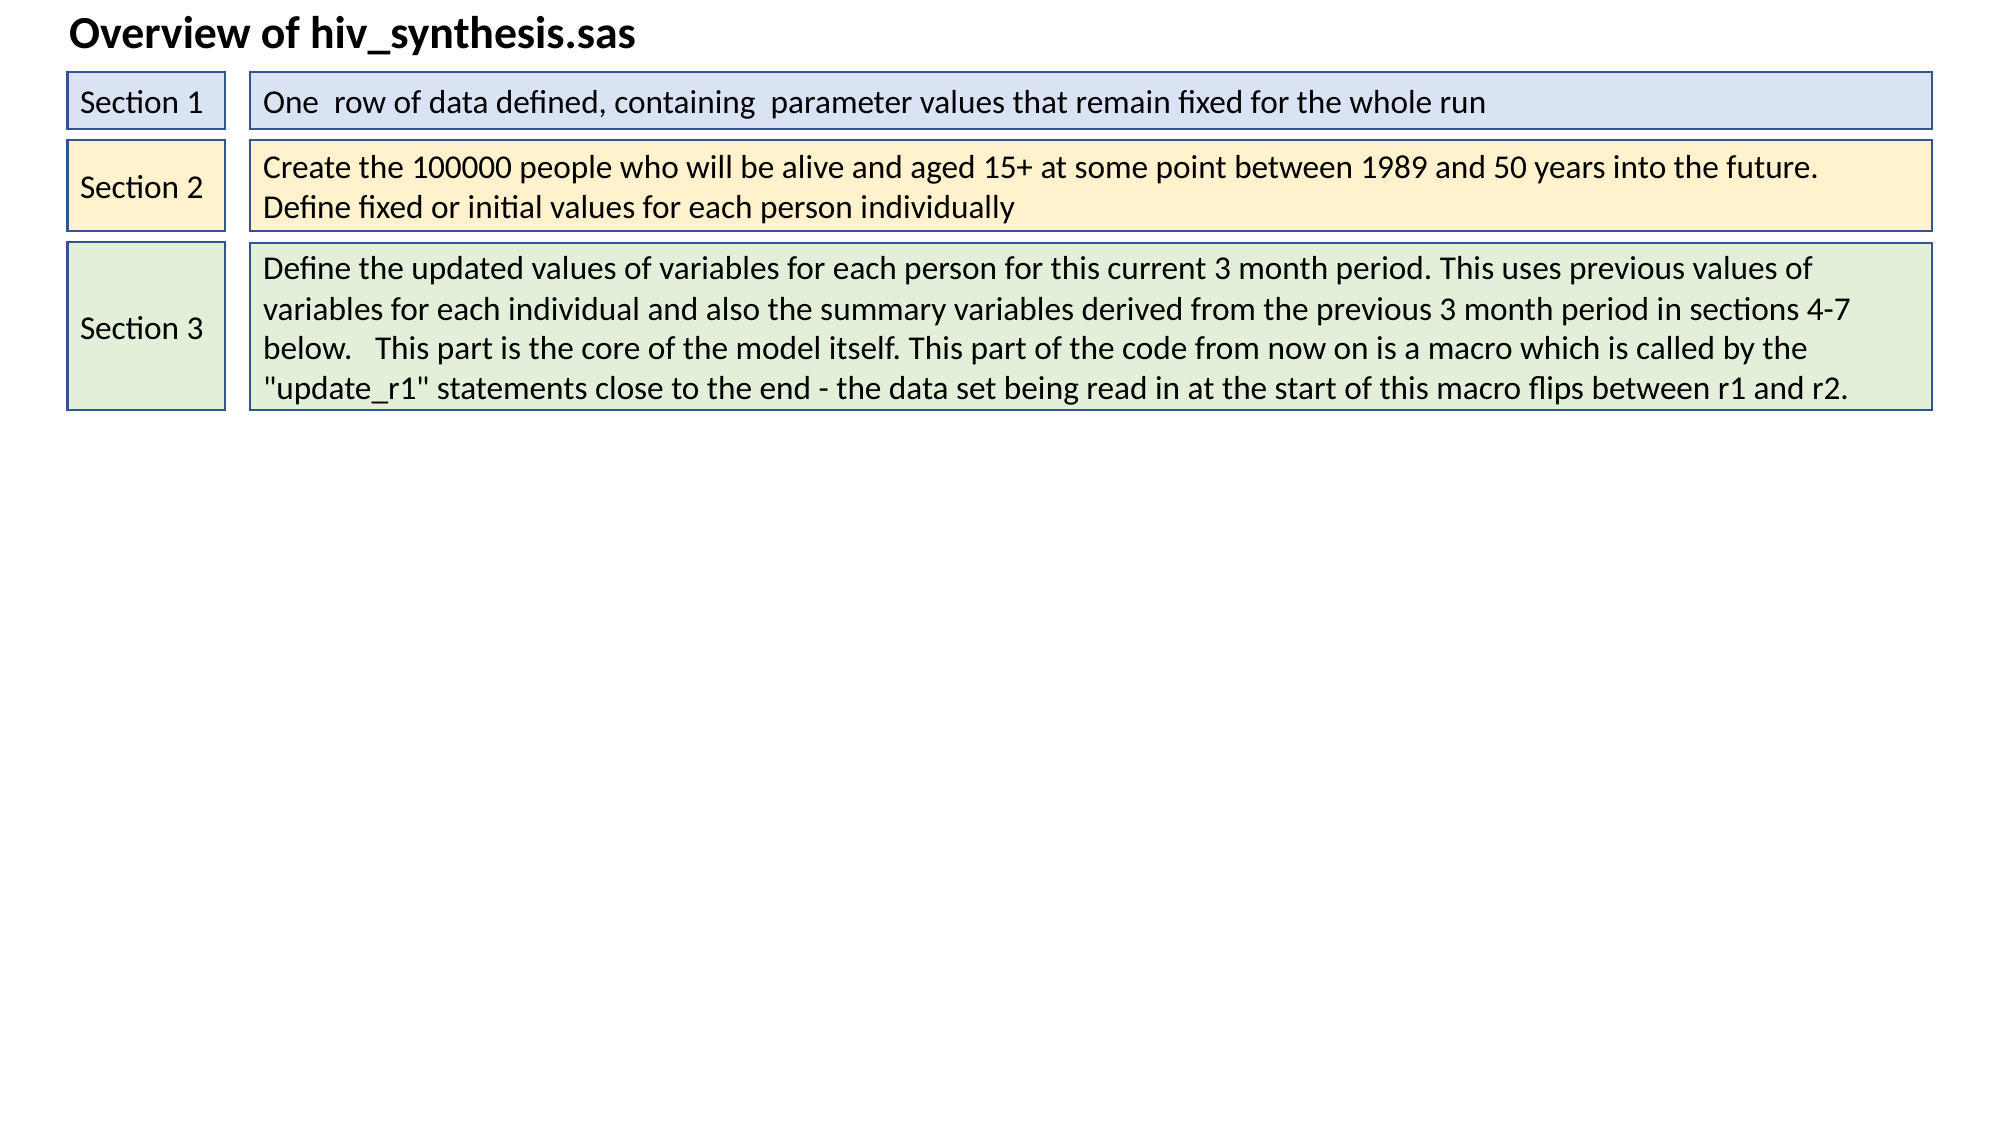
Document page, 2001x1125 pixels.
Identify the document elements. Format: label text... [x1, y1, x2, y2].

text_box Define the updated values of variables for each person for this current 3 month period. This uses previous values of variables for each individual and also the summary variables derived from the previous 3 month period in sections 4-7 below. This part is the core of the model itself. This part of the code from now on is a macro which is called by the "update_r1" statements close to the end - the data set being read in at the start of this macro flips between r1 and r2. [249, 242, 1933, 411]
text_box Create the 100000 people who will be alive and aged 15+ at some point between 1989 and 50 years into the future. Define fixed or initial values for each person individually [249, 139, 1933, 232]
text_box Section 1 [66, 71, 226, 130]
text_box One row of data defined, containing parameter values that remain fixed for the whole run [249, 71, 1933, 130]
text_box Overview of hiv_synthesis.sas [54, 0, 652, 66]
text_box Section 2 [66, 139, 226, 232]
text_box Section 3 [66, 241, 226, 411]
